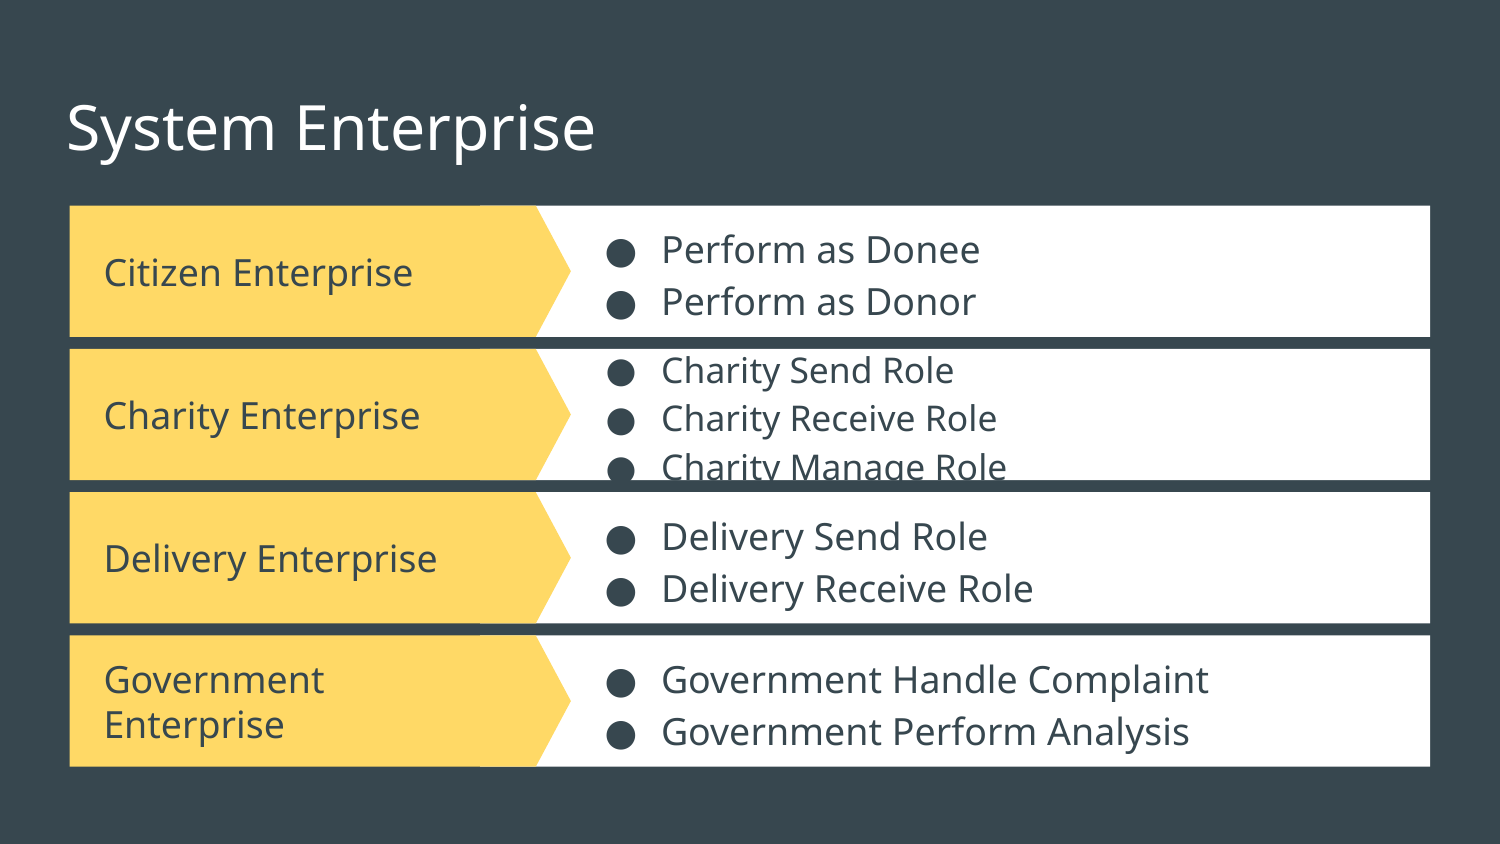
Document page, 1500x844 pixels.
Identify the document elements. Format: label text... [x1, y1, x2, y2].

title System Enterprise [51, 72, 1449, 167]
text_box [69, 348, 1431, 481]
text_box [69, 205, 1431, 338]
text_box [69, 491, 1431, 624]
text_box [69, 635, 1431, 767]
